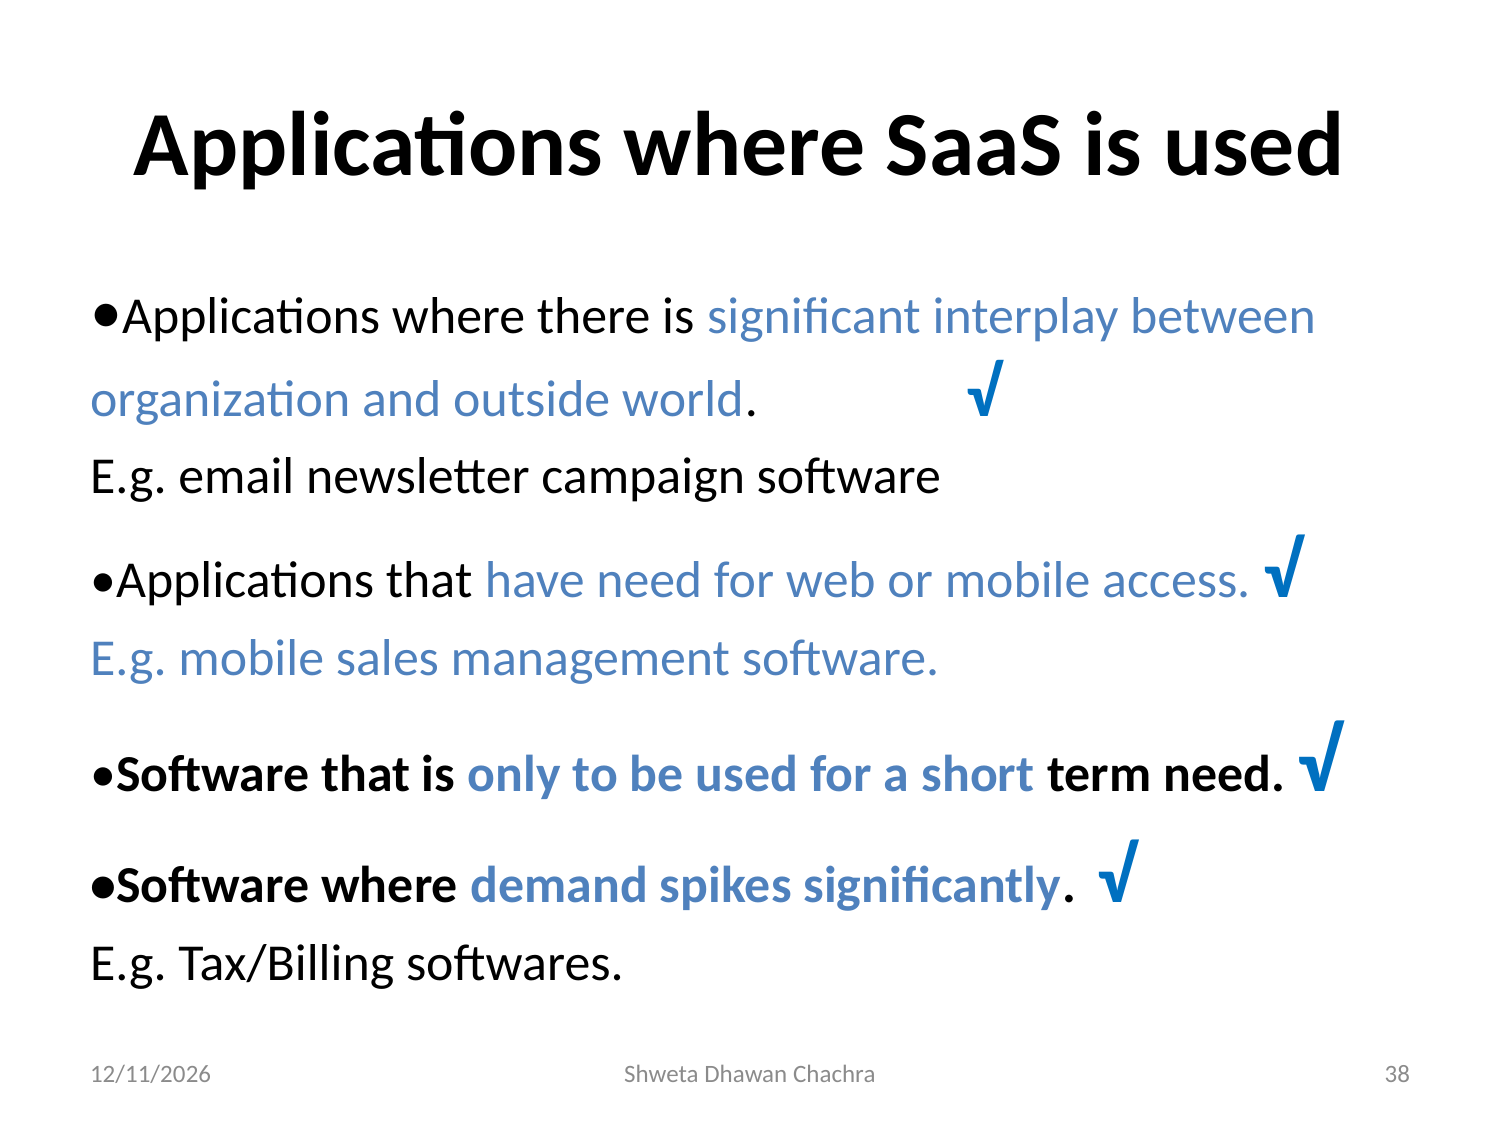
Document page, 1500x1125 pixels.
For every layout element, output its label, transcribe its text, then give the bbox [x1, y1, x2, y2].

footer Shweta Dhawan Chachra [512, 1042, 988, 1103]
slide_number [75, 1042, 425, 1103]
title Applications where SaaS is used [75, 45, 1425, 233]
list •Applications where there is significant interplay between organization and outside world. √ E.g. email newsletter campaign software •Applications that have need for web or mobile access. √ E.g. mobile sales management software. •Software that is only to be used for a short term need. √ •Software where demand spikes significantly. √ E.g. Tax/Billing softwares. [75, 262, 1425, 1005]
slide_number 38 [1074, 1042, 1425, 1103]
